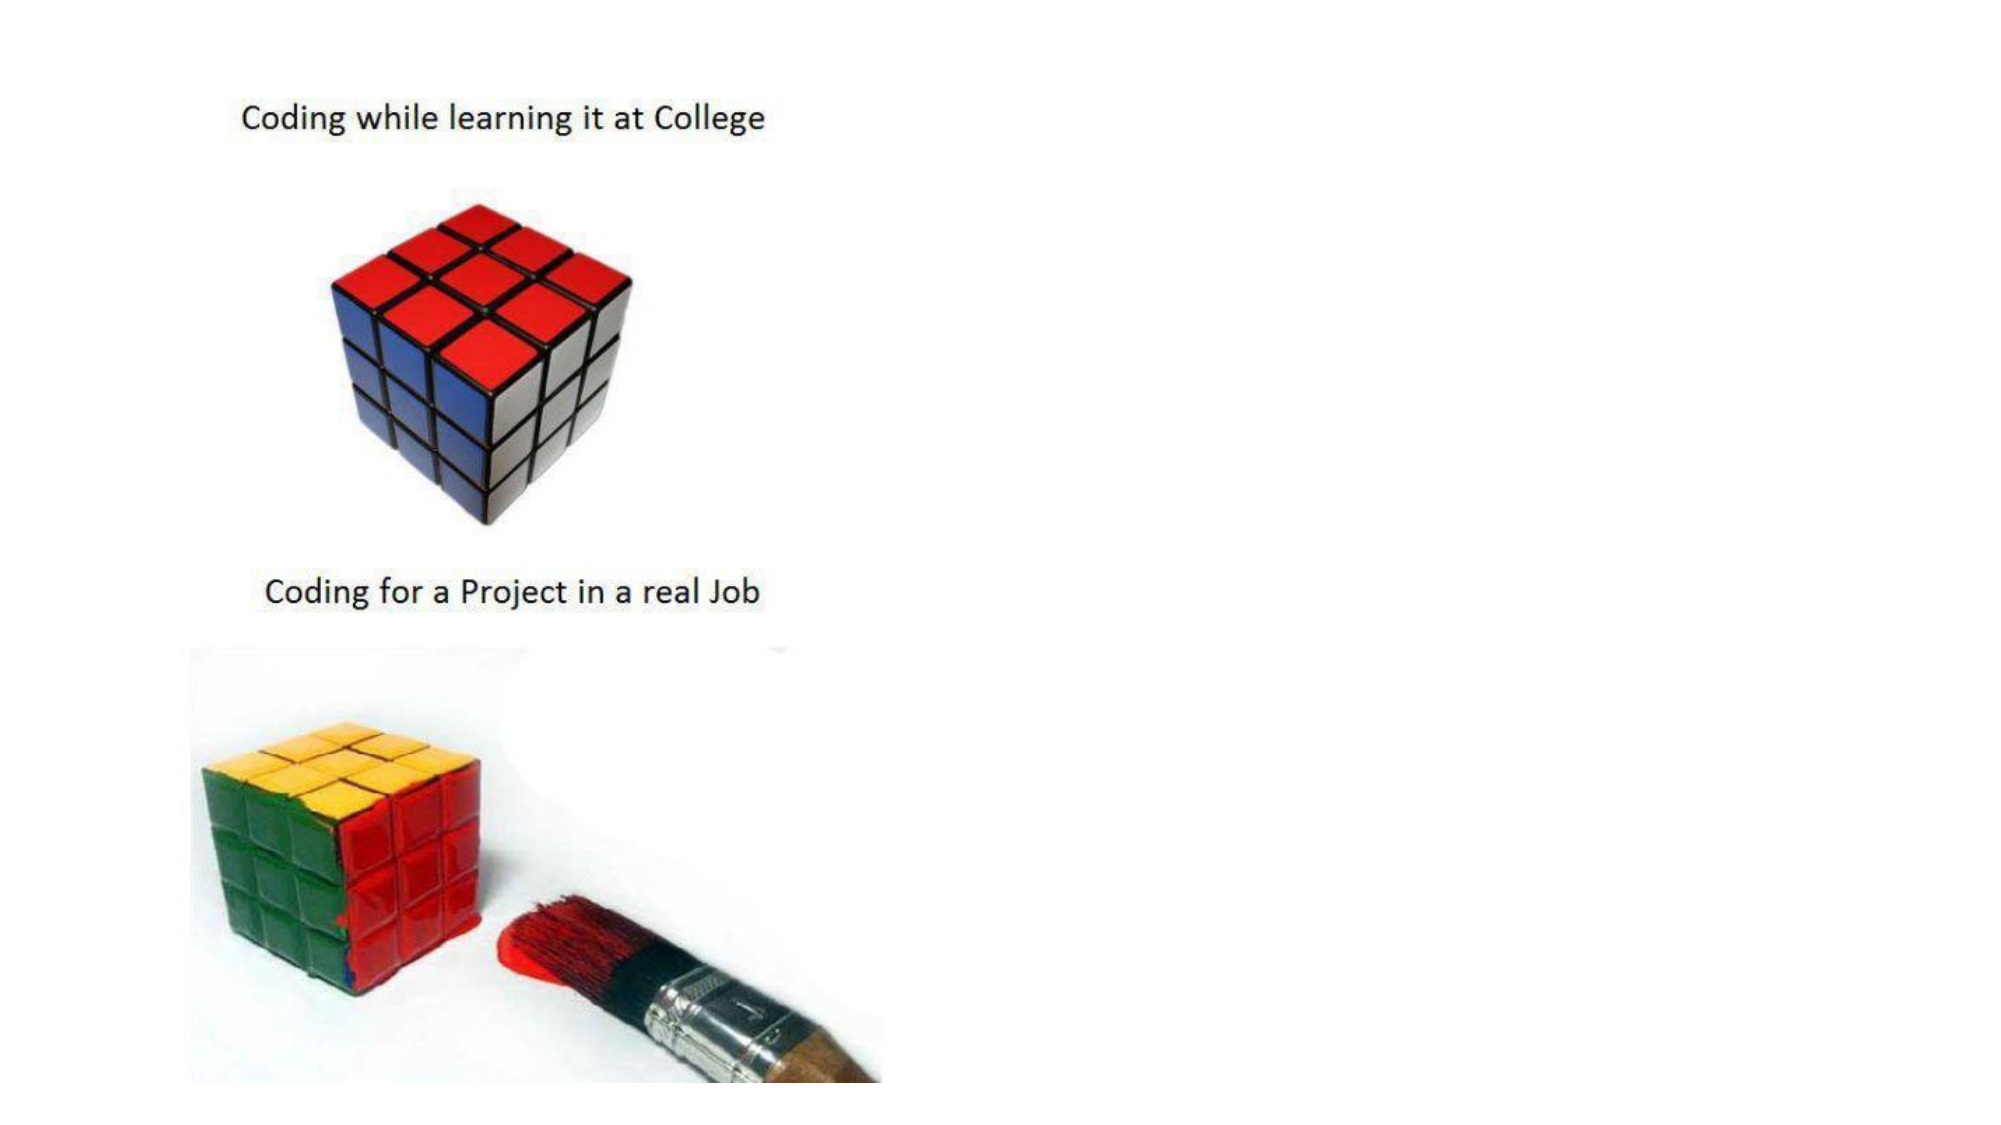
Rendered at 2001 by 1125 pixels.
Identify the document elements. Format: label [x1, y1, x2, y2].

picture [114, 76, 953, 1083]
